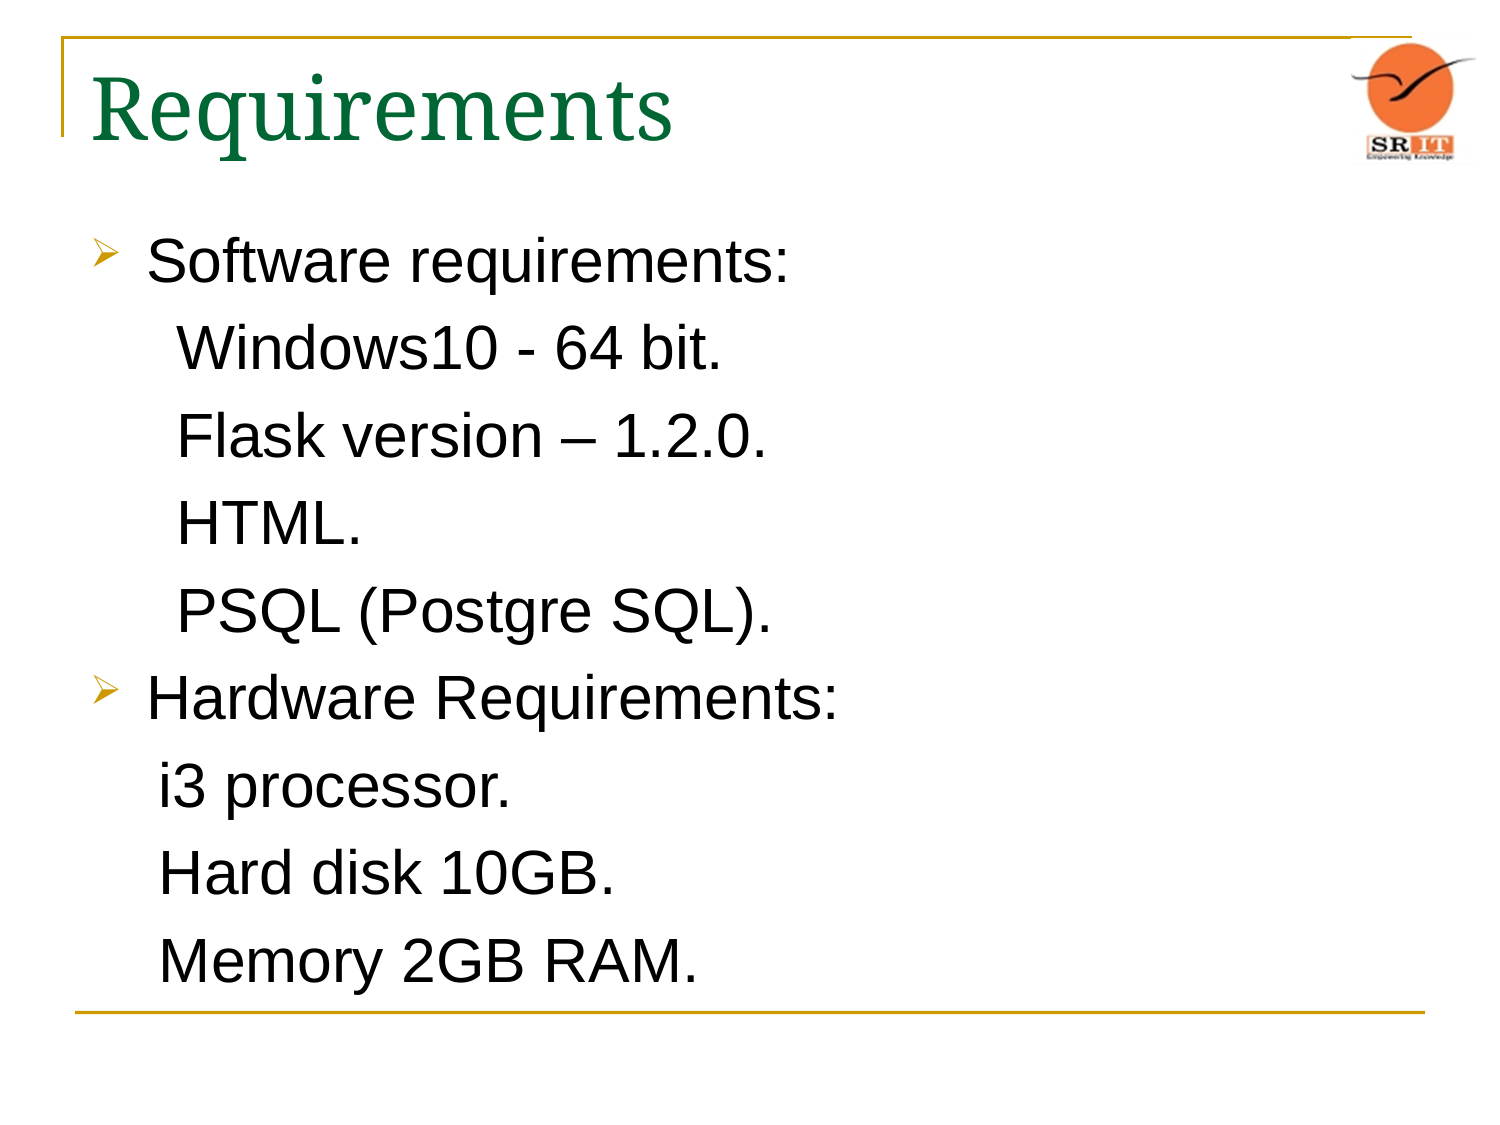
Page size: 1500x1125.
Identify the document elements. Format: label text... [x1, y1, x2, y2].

title Requirements [74, 45, 1426, 212]
picture [1350, 37, 1477, 165]
list Software requirements: Windows10 - 64 bit. Flask version – 1.2.0. HTML. PSQL (Postgre SQL). Hardware Requirements: i3 processor. Hard disk 10GB. Memory 2GB RAM. [74, 212, 1451, 1006]
